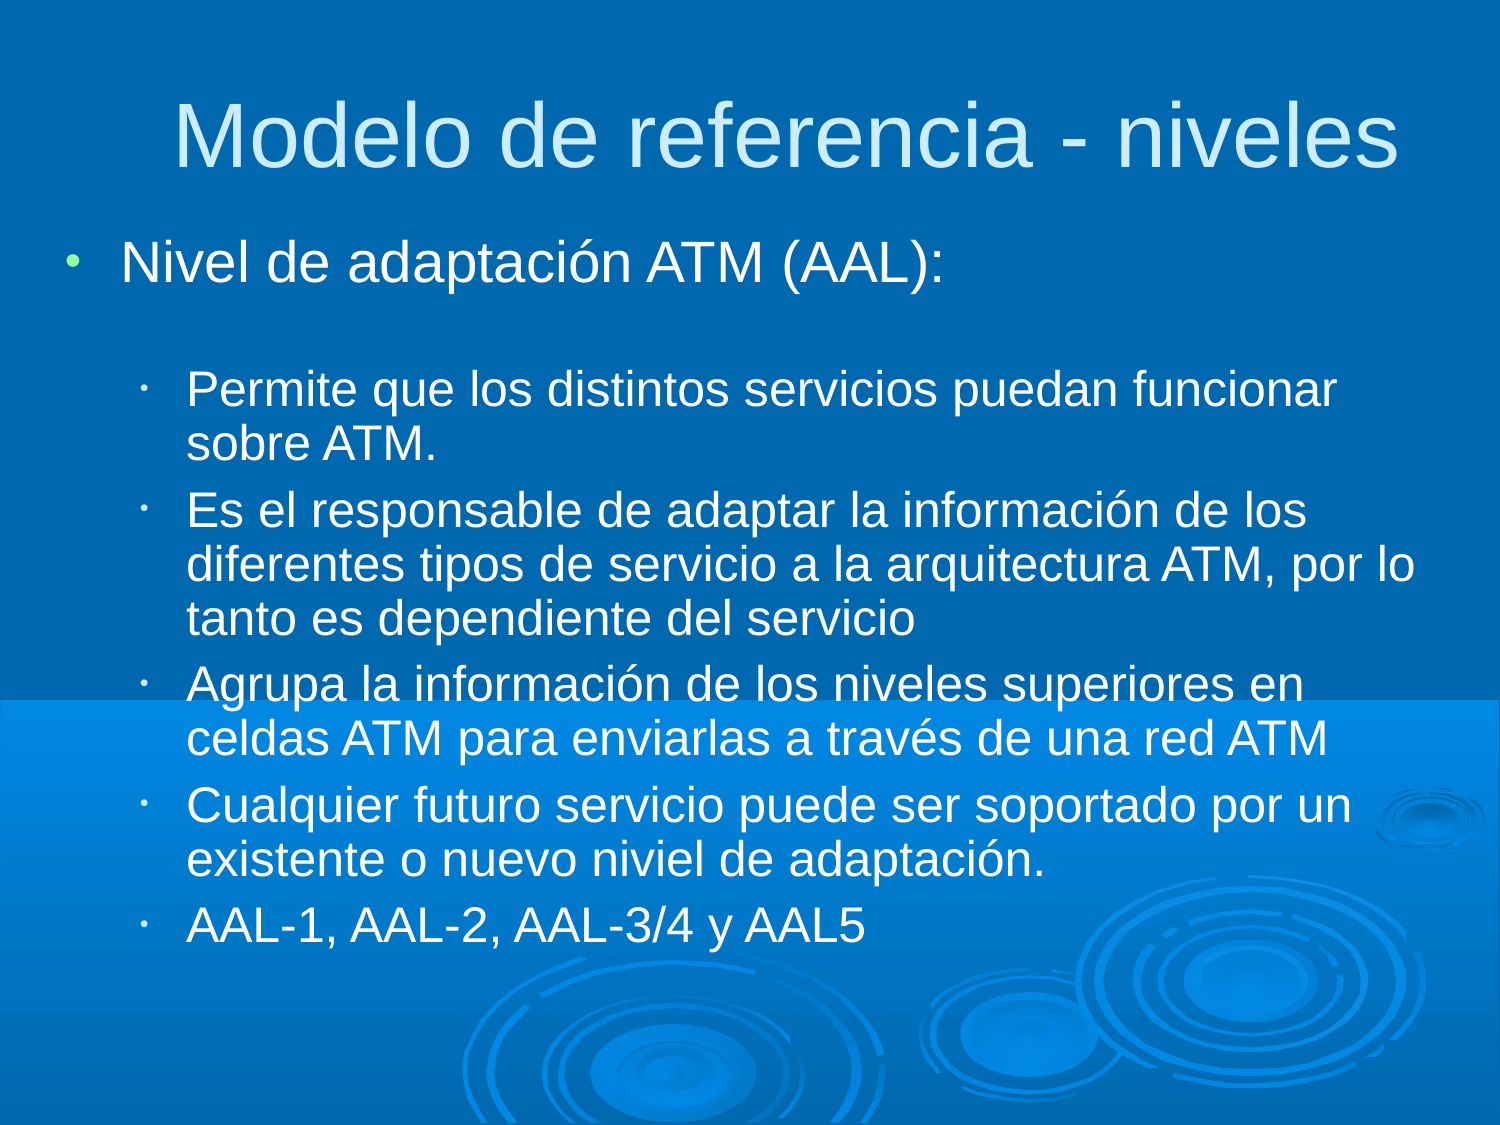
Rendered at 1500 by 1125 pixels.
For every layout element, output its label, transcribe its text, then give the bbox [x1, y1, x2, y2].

title Modelo de referencia - niveles [112, 68, 1463, 194]
list Nivel de adaptación ATM (AAL): Permite que los distintos servicios puedan funcionar sobre ATM. Es el responsable de adaptar la información de los diferentes tipos de servicio a la arquitectura ATM, por lo tanto es dependiente del servicio Agrupa la información de los niveles superiores en celdas ATM para enviarlas a través de una red ATM Cualquier futuro servicio puede ser soportado por un existente o nuevo niviel de adaptación. AAL-1, AAL-2, AAL-3/4 y AAL5 [49, 224, 1476, 962]
